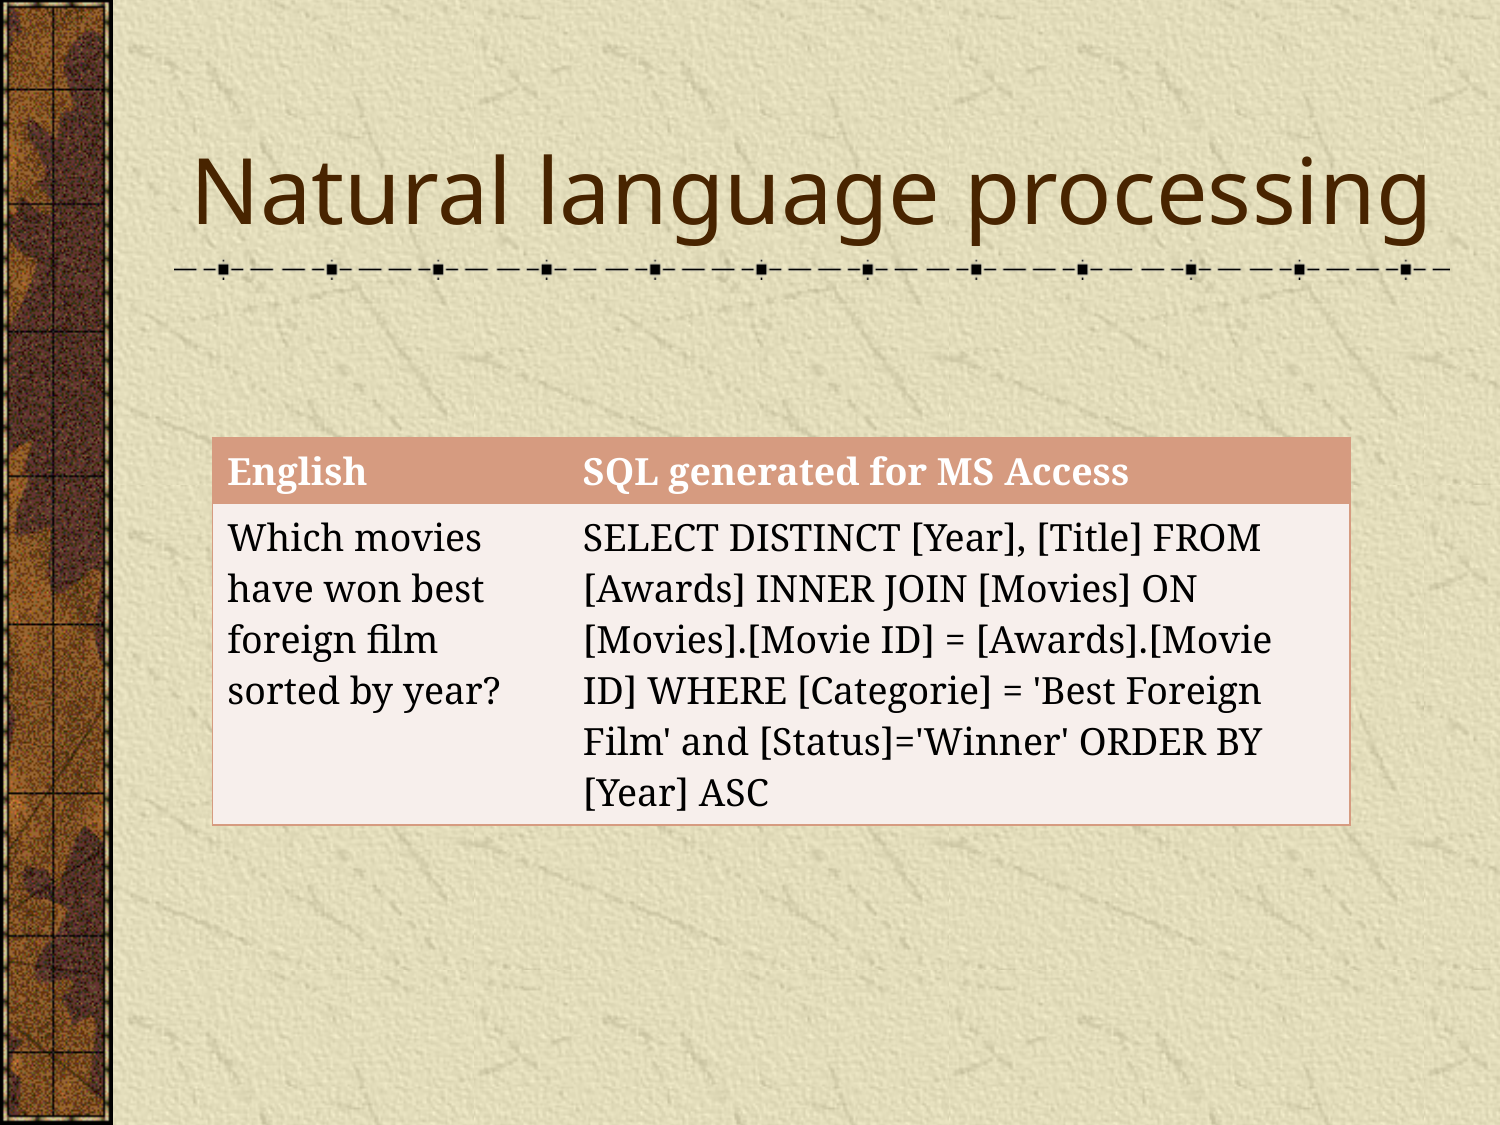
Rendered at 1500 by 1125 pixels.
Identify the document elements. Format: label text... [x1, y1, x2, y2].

table_cell Which movies have won best foreign film sorted by year? [213, 504, 568, 824]
table_cell SELECT DISTINCT [Year], [Title] FROM [Awards] INNER JOIN [Movies] ON [Movies].[Movie ID] = [Awards].[Movie ID] WHERE [Categorie] = 'Best Foreign Film' and [Status]='Winner' ORDER BY [Year] ASC [568, 504, 1349, 824]
picture [0, 0, 1500, 1125]
table_header SQL generated for MS Access [568, 438, 1349, 503]
table_header English [213, 438, 568, 503]
title Natural language processing [174, 62, 1451, 251]
